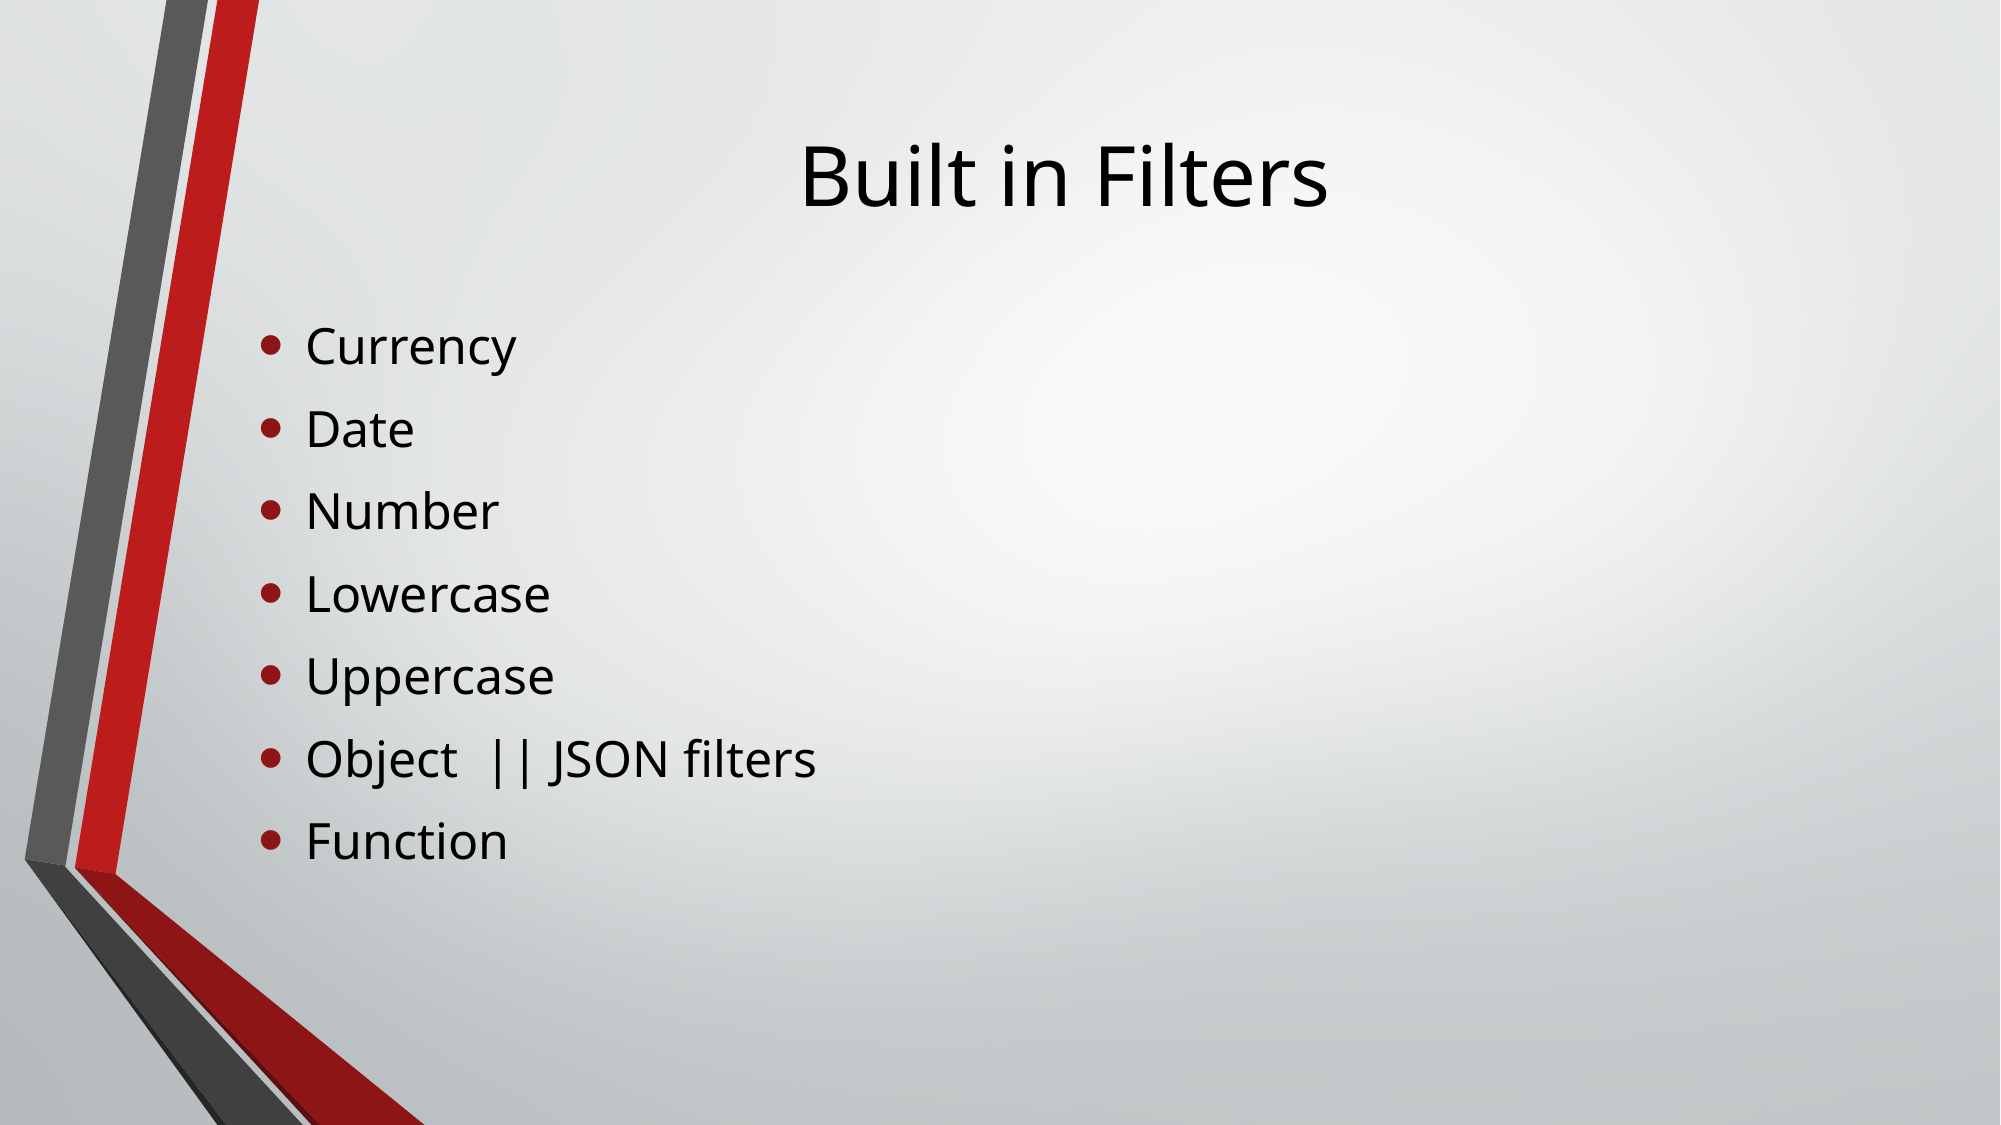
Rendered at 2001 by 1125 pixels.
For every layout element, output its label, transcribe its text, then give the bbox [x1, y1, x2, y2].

title Built in Filters [243, 112, 1887, 234]
list Currency Date Number Lowercase Uppercase Object || JSON filters Function [243, 234, 1887, 950]
